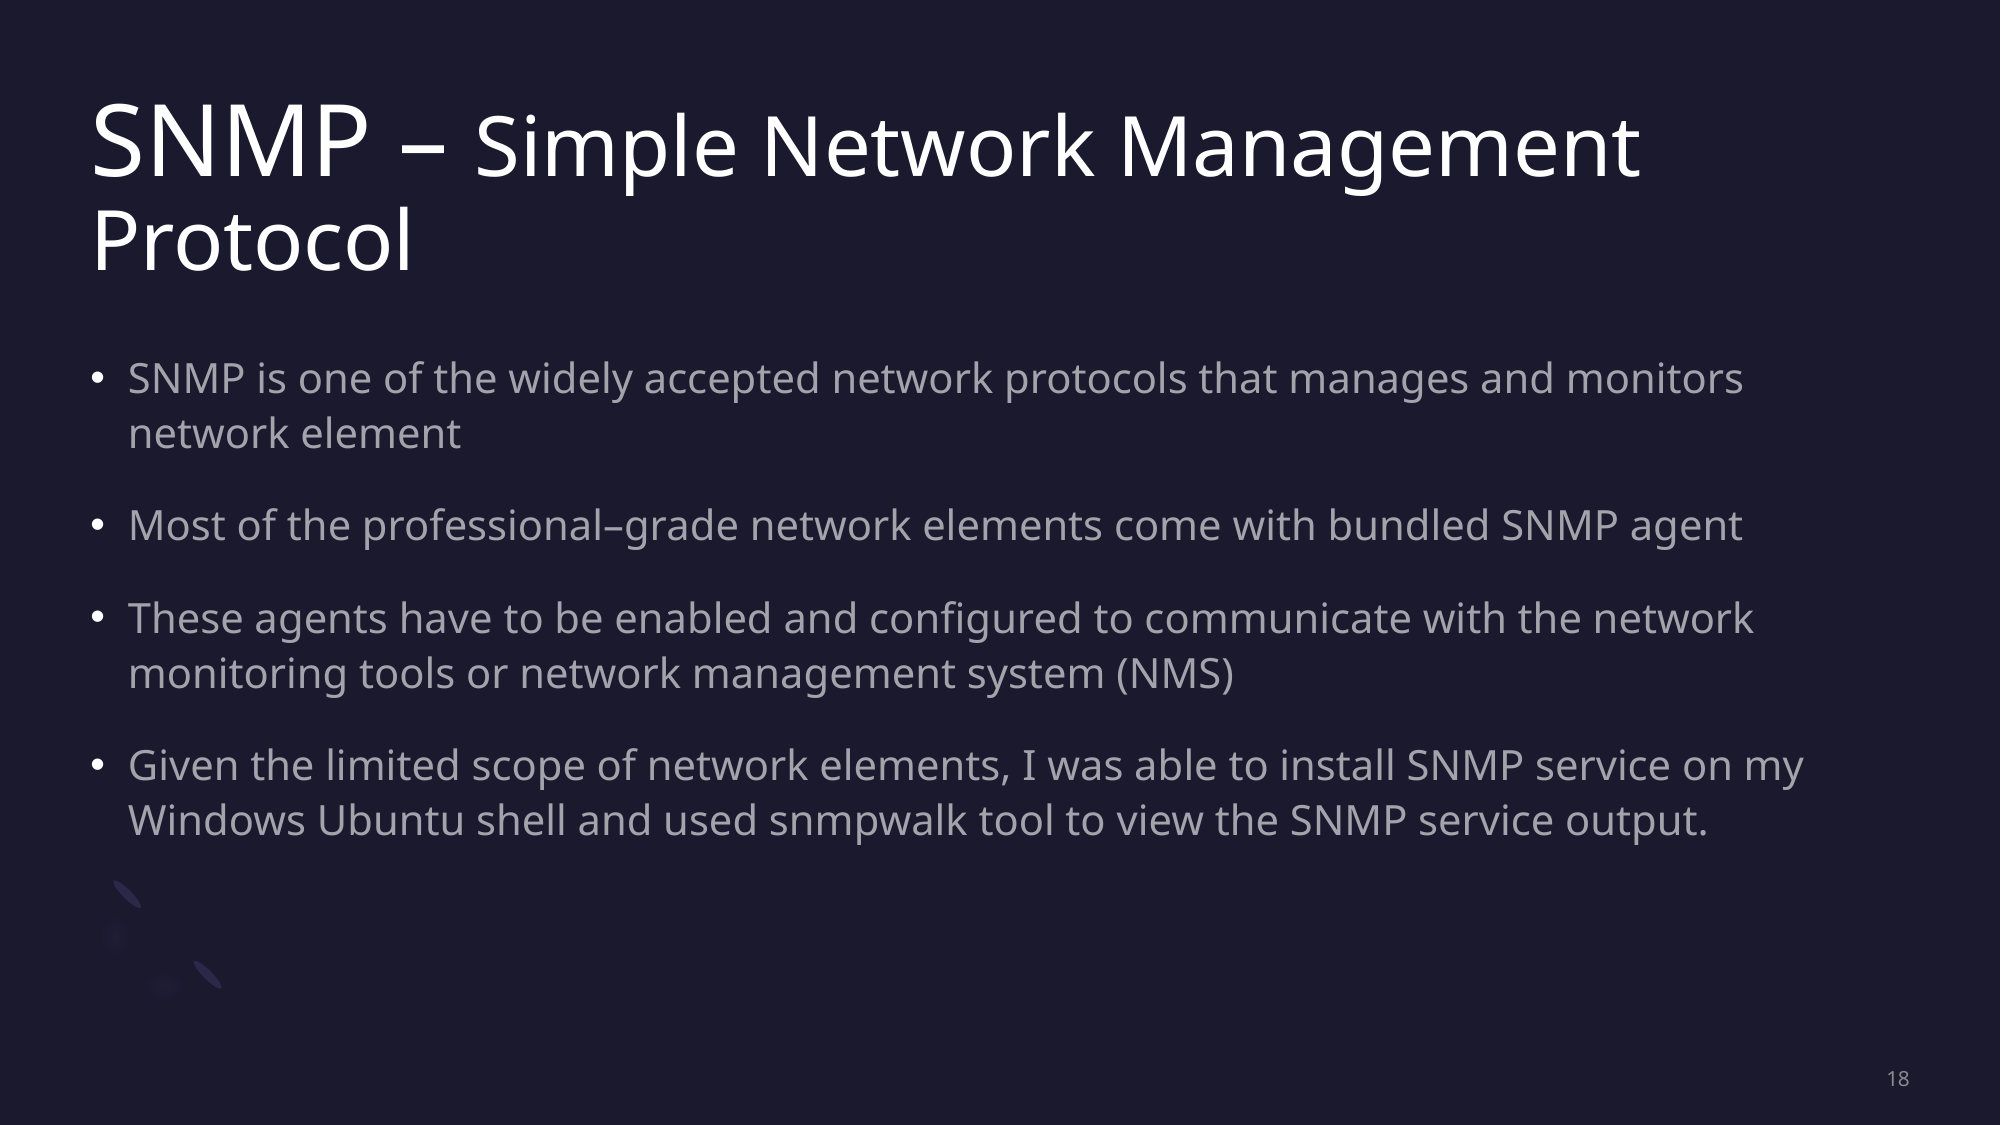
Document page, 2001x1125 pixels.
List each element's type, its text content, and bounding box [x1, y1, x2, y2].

list SNMP is one of the widely accepted network protocols that manages and monitors network element Most of the professional–grade network elements come with bundled SNMP agent These agents have to be enabled and configured to communicate with the network monitoring tools or network management system (NMS) Given the limited scope of network elements, I was able to install SNMP service on my Windows Ubuntu shell and used snmpwalk tool to view the SNMP service output. [90, 346, 1910, 1000]
title SNMP – Simple Network Management Protocol [90, 90, 1910, 309]
slide_number 18 [1632, 1067, 1910, 1093]
